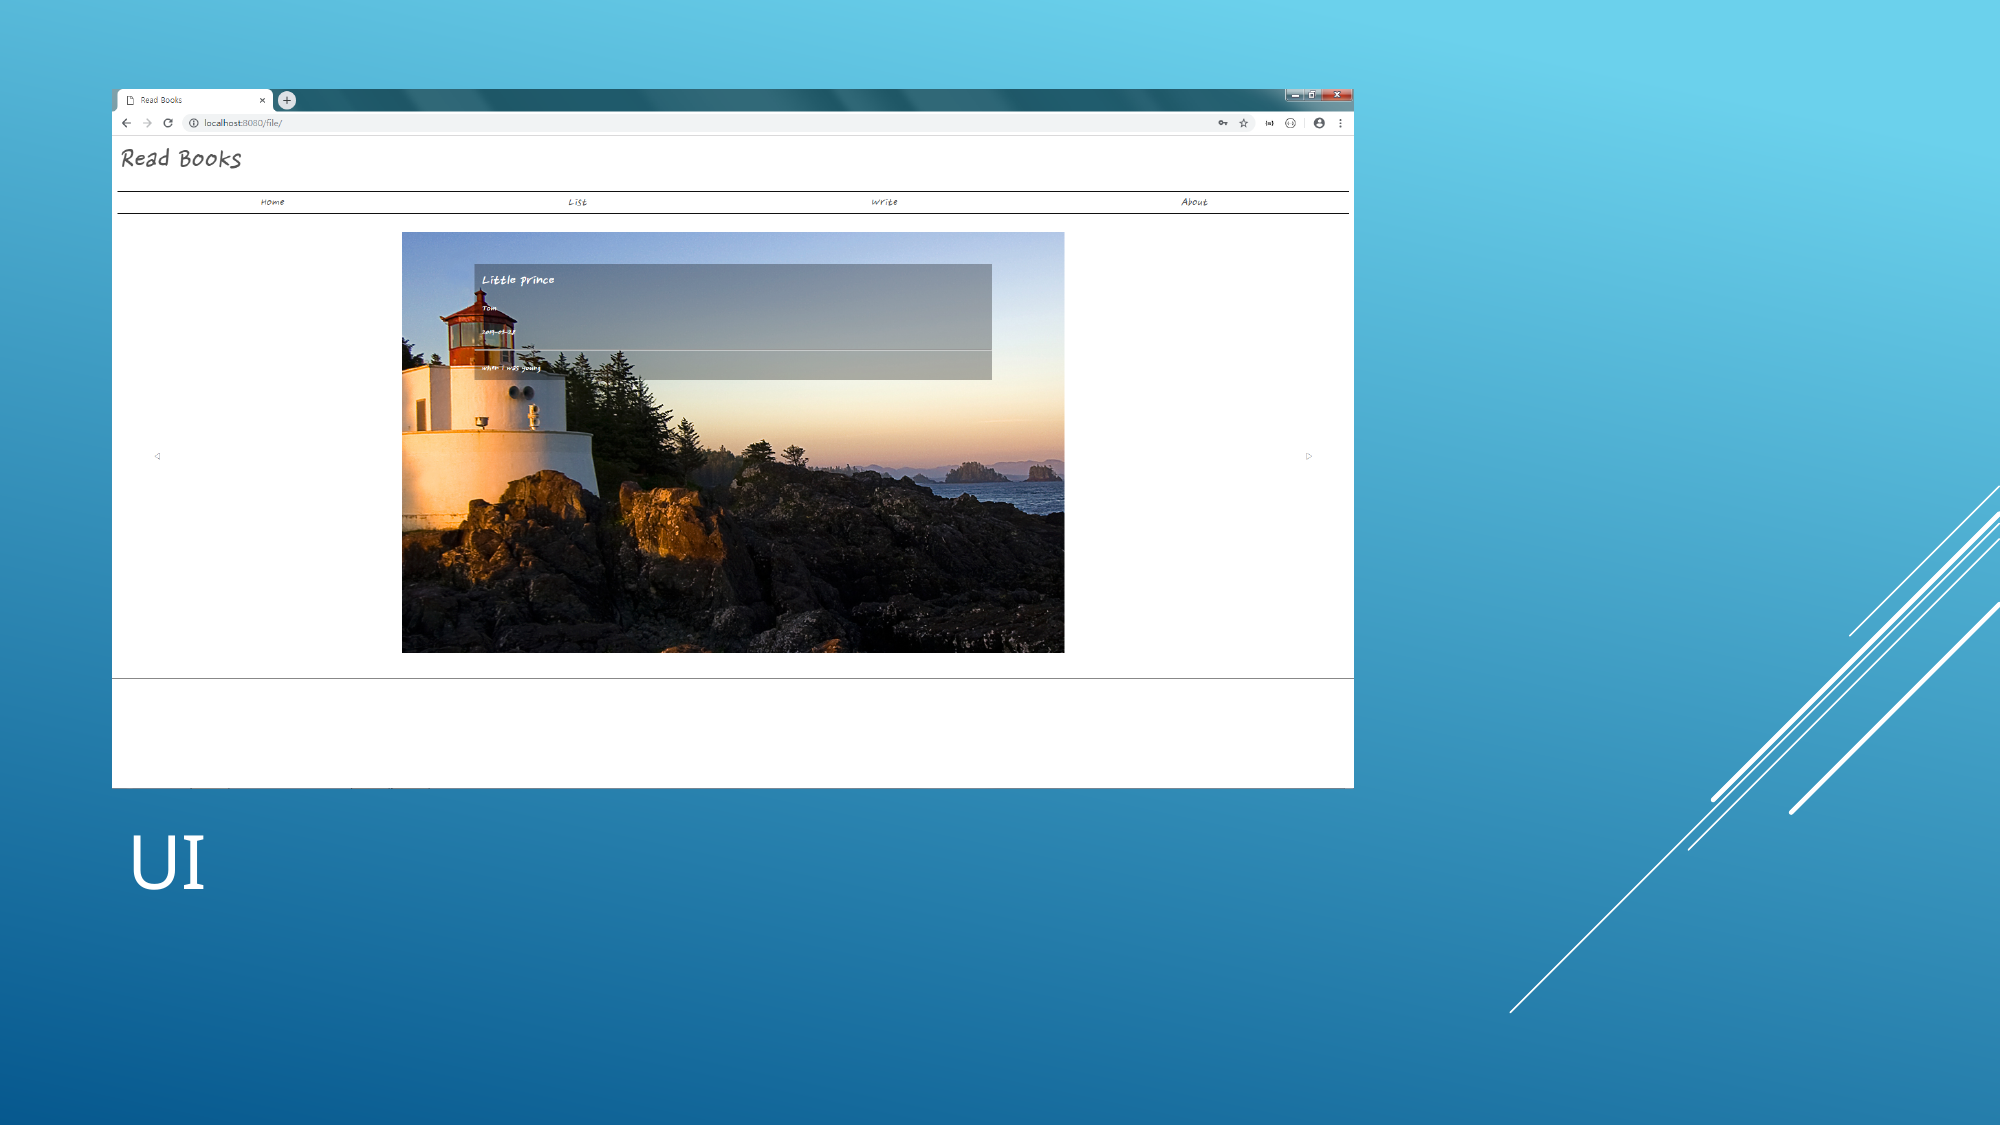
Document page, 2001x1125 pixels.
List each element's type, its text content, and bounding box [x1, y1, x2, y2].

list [111, 89, 1355, 789]
title UI [112, 736, 1513, 984]
